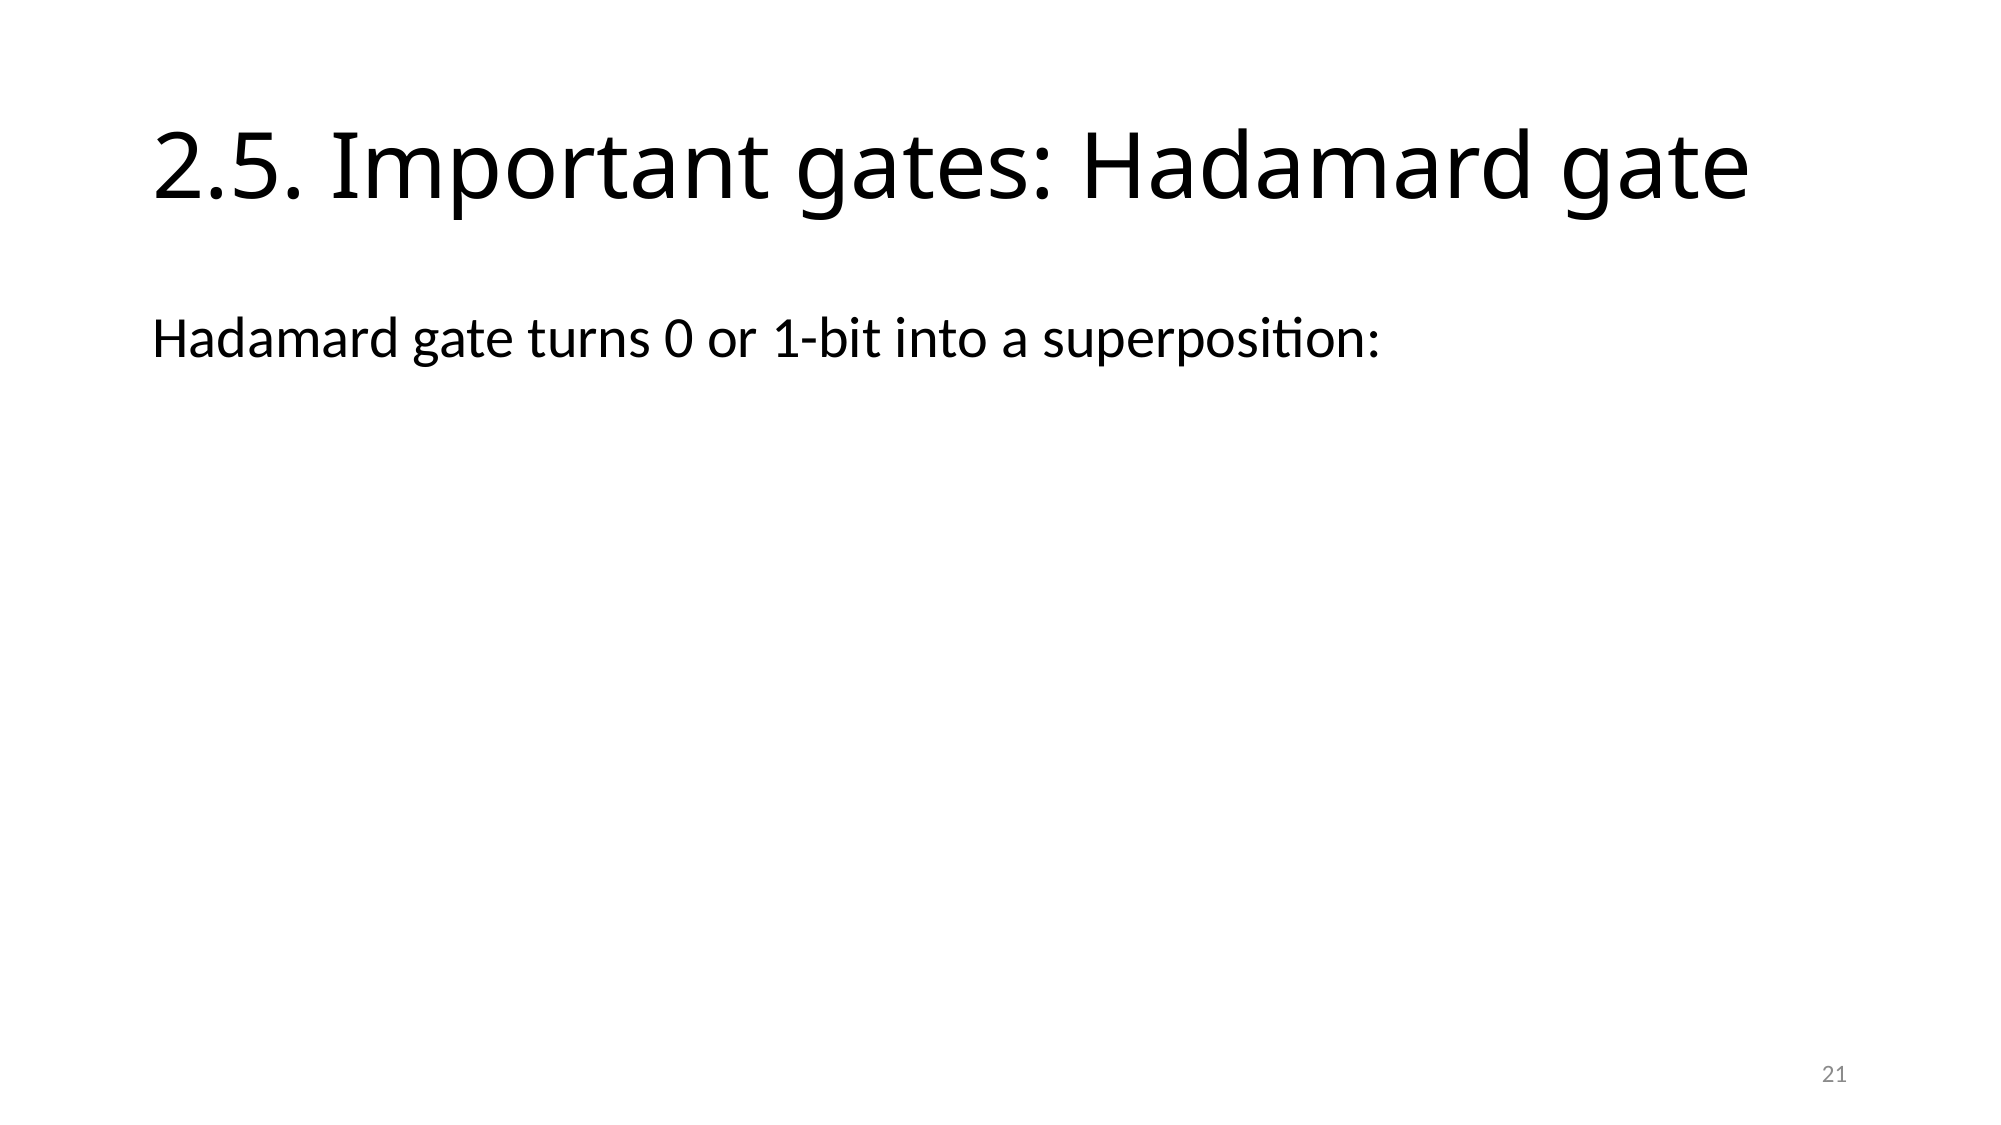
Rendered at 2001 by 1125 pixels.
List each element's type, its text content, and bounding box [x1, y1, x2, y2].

slide_number 21 [1412, 1042, 1863, 1103]
title 2.5. Important gates: Hadamard gate [137, 59, 1863, 278]
